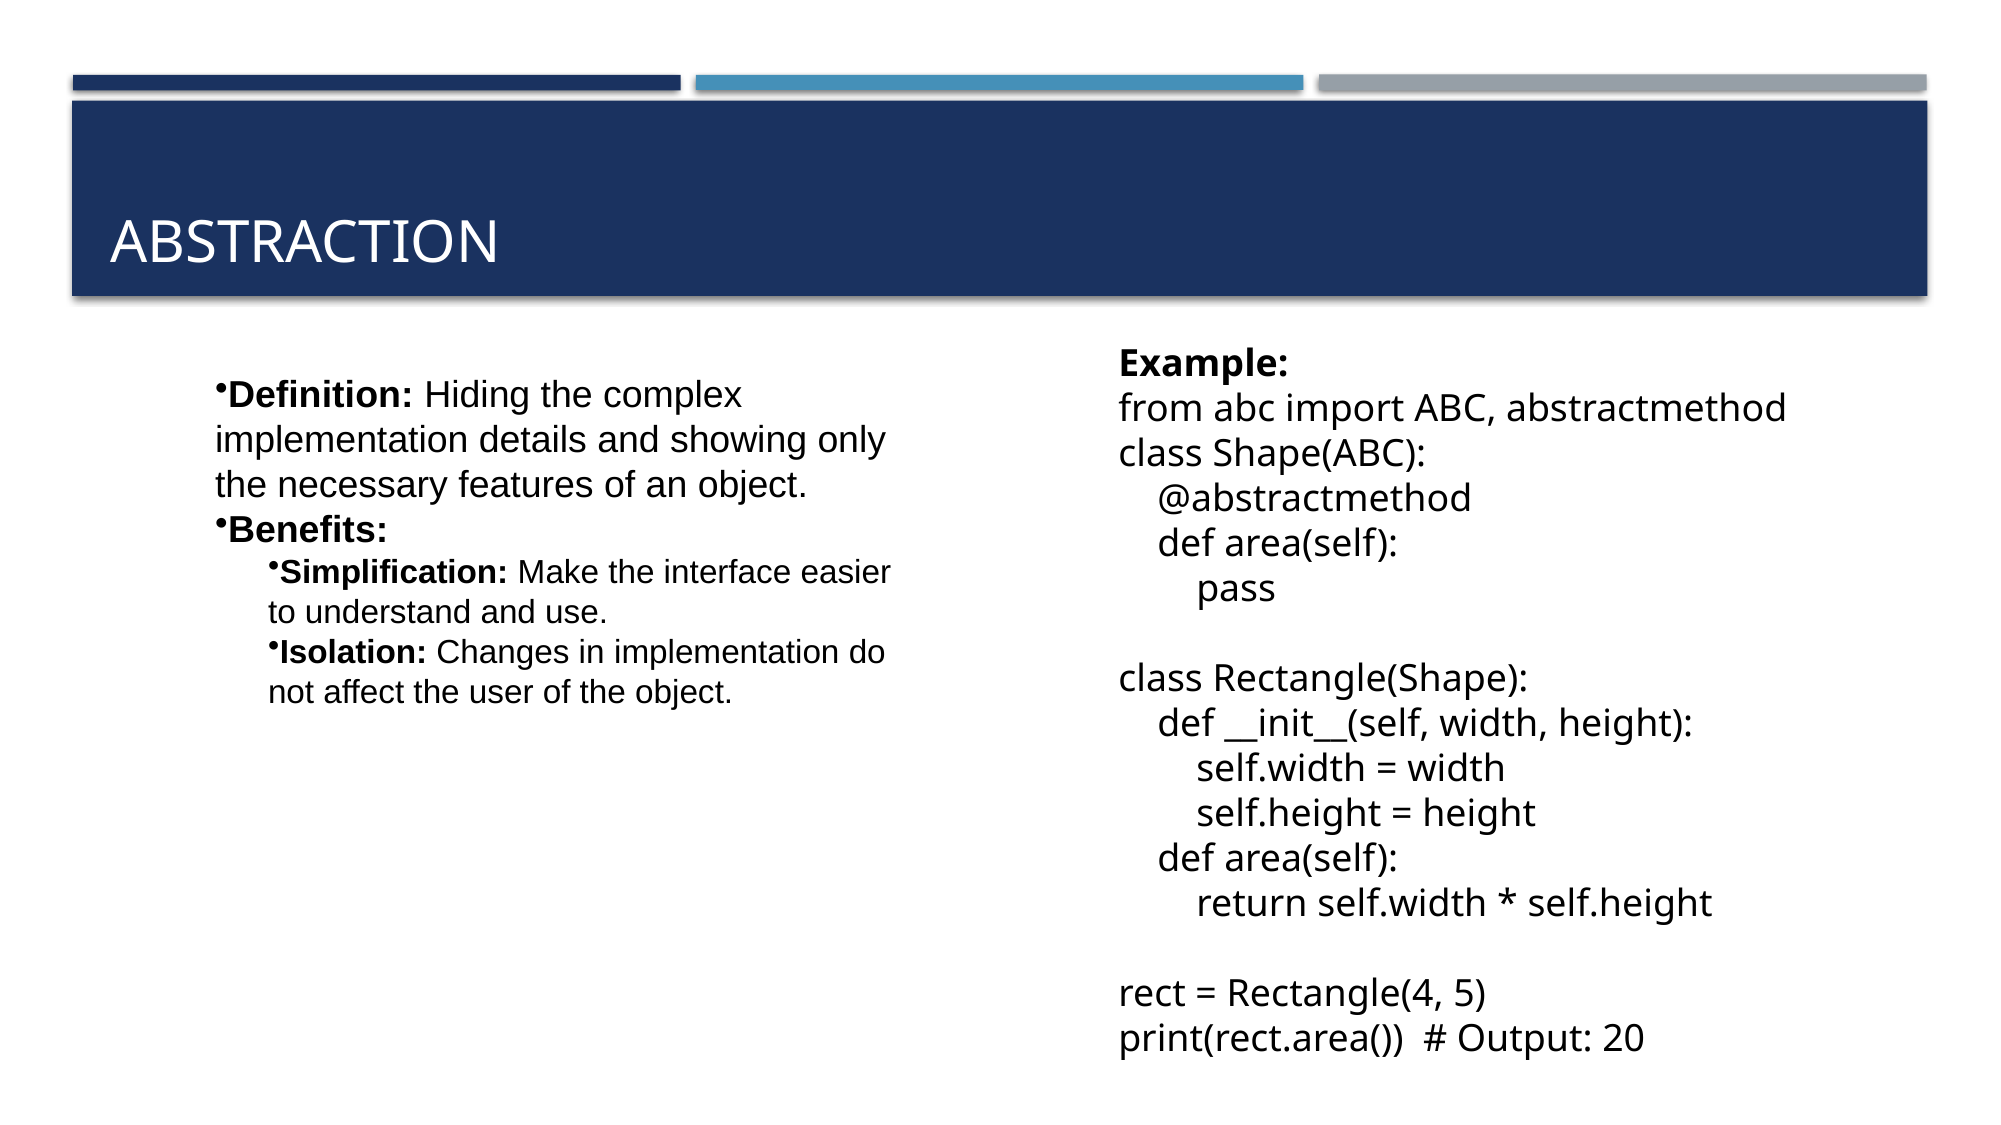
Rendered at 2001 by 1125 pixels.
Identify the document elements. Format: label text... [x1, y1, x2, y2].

list Definition: Hiding the complex implementation details and showing only the necessary features of an object. Benefits: Simplification: Make the interface easier to understand and use. Isolation: Changes in implementation do not affect the user of the object. [199, 236, 922, 889]
text_box Example: from abc import ABC, abstractmethod class Shape(ABC): @abstractmethod def area(self): pass class Rectangle(Shape): def __init__(self, width, height): self.width = width self.height = height def area(self): return self.width * self.height rect = Rectangle(4, 5) print(rect.area()) # Output: 20 [1103, 331, 1877, 1112]
title Abstraction [95, 115, 1905, 282]
